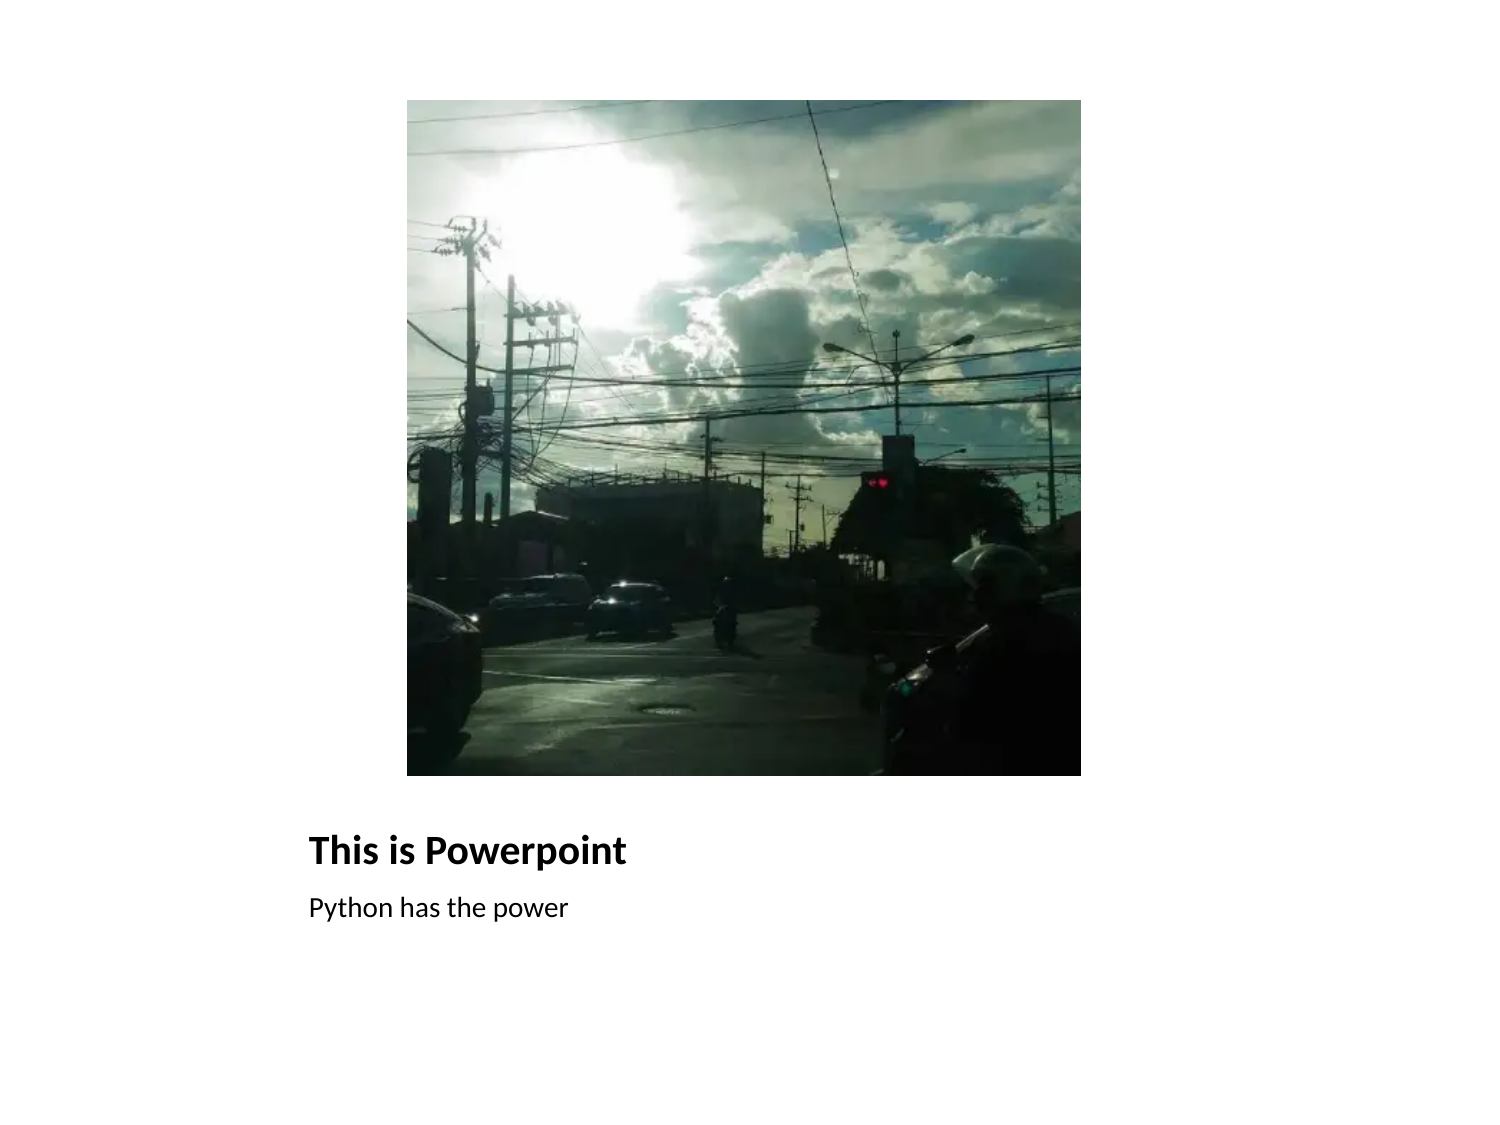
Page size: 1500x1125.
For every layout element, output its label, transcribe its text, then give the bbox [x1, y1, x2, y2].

picture [293, 100, 1195, 776]
list Python has the power [294, 880, 1194, 1013]
title This is Powerpoint [294, 787, 1194, 880]
